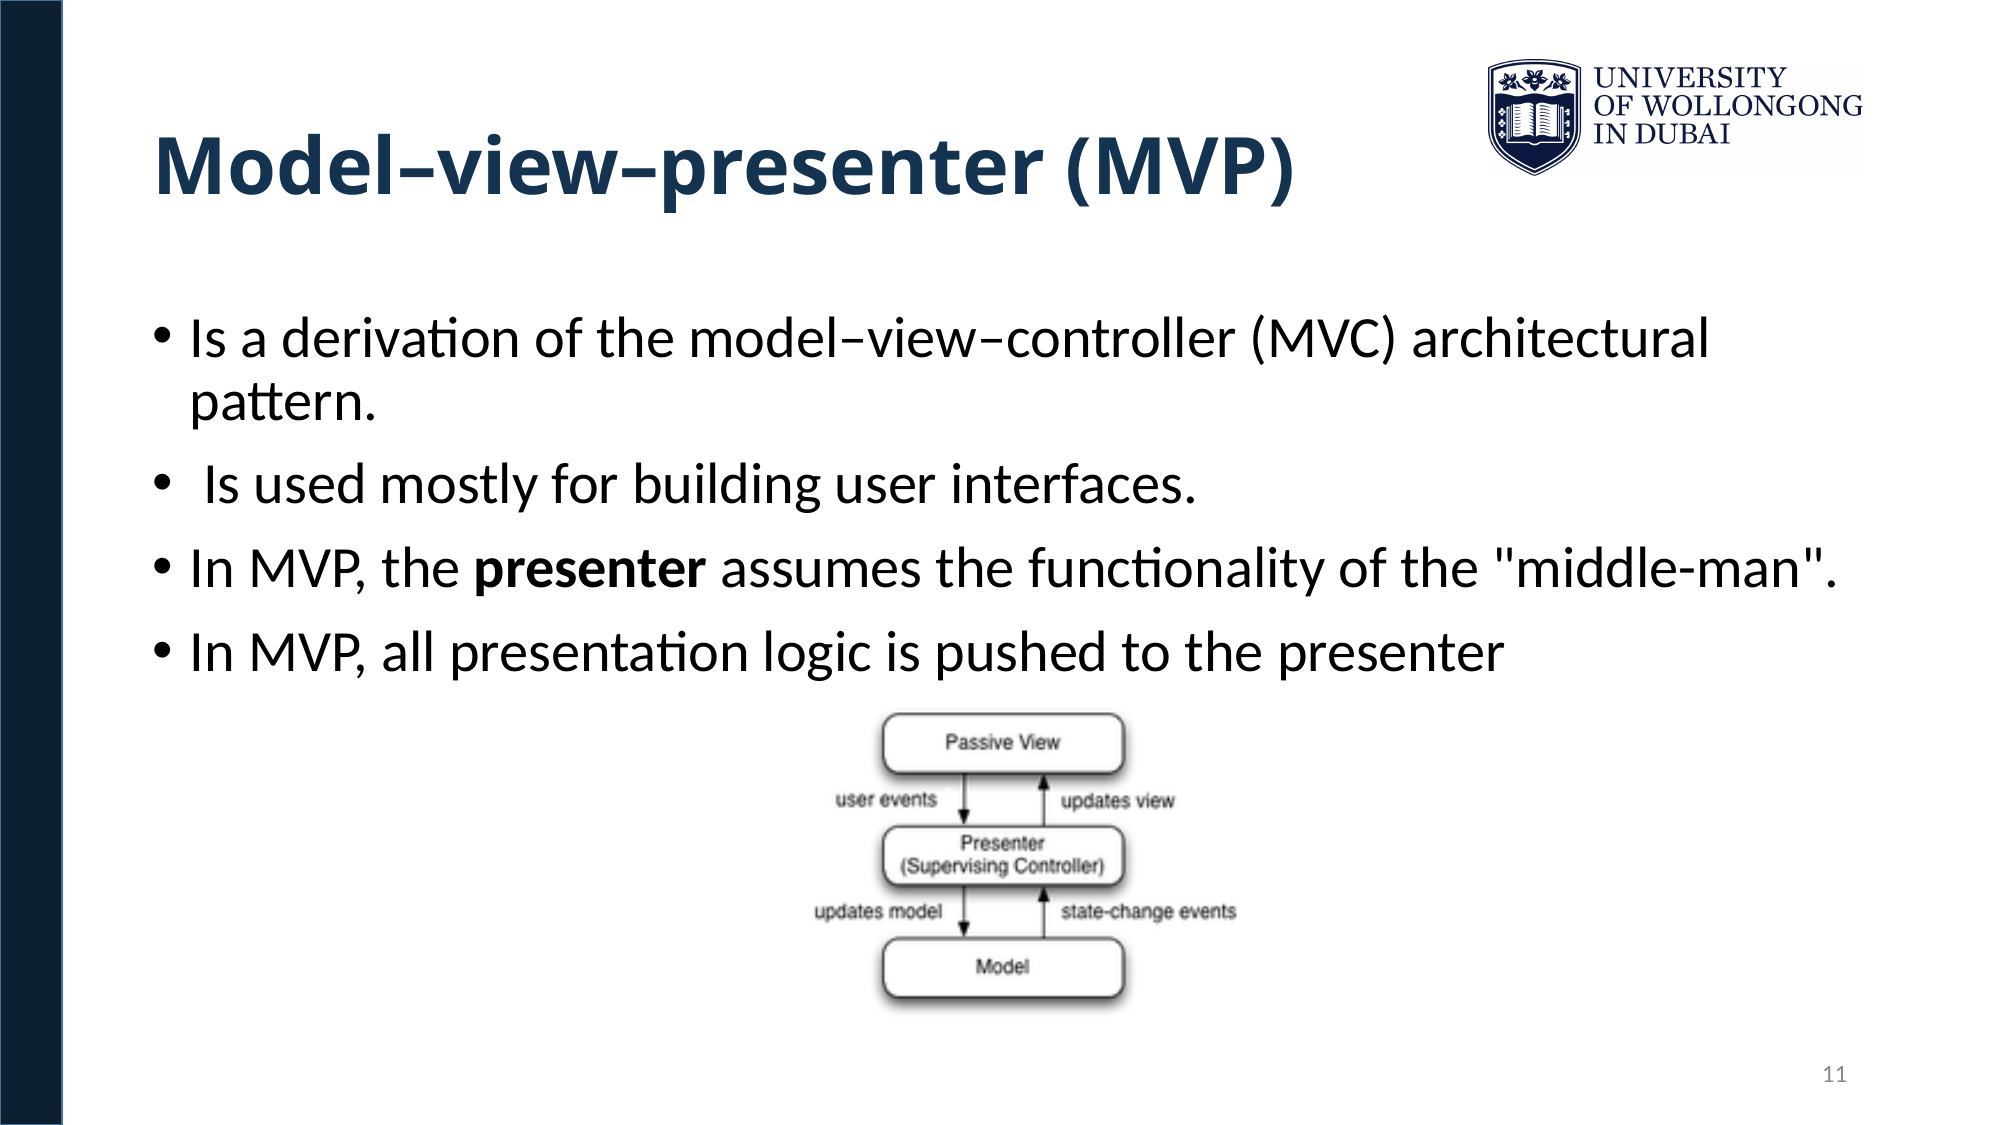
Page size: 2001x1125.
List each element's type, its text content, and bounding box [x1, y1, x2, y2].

picture [747, 688, 1253, 1036]
slide_number 11 [1412, 1042, 1863, 1103]
title Model–view–presenter (MVP) [137, 59, 1863, 278]
list Is a derivation of the model–view–controller (MVC) architectural pattern. Is used mostly for building user interfaces. In MVP, the presenter assumes the functionality of the "middle-man". In MVP, all presentation logic is pushed to the presenter [137, 299, 1863, 1014]
